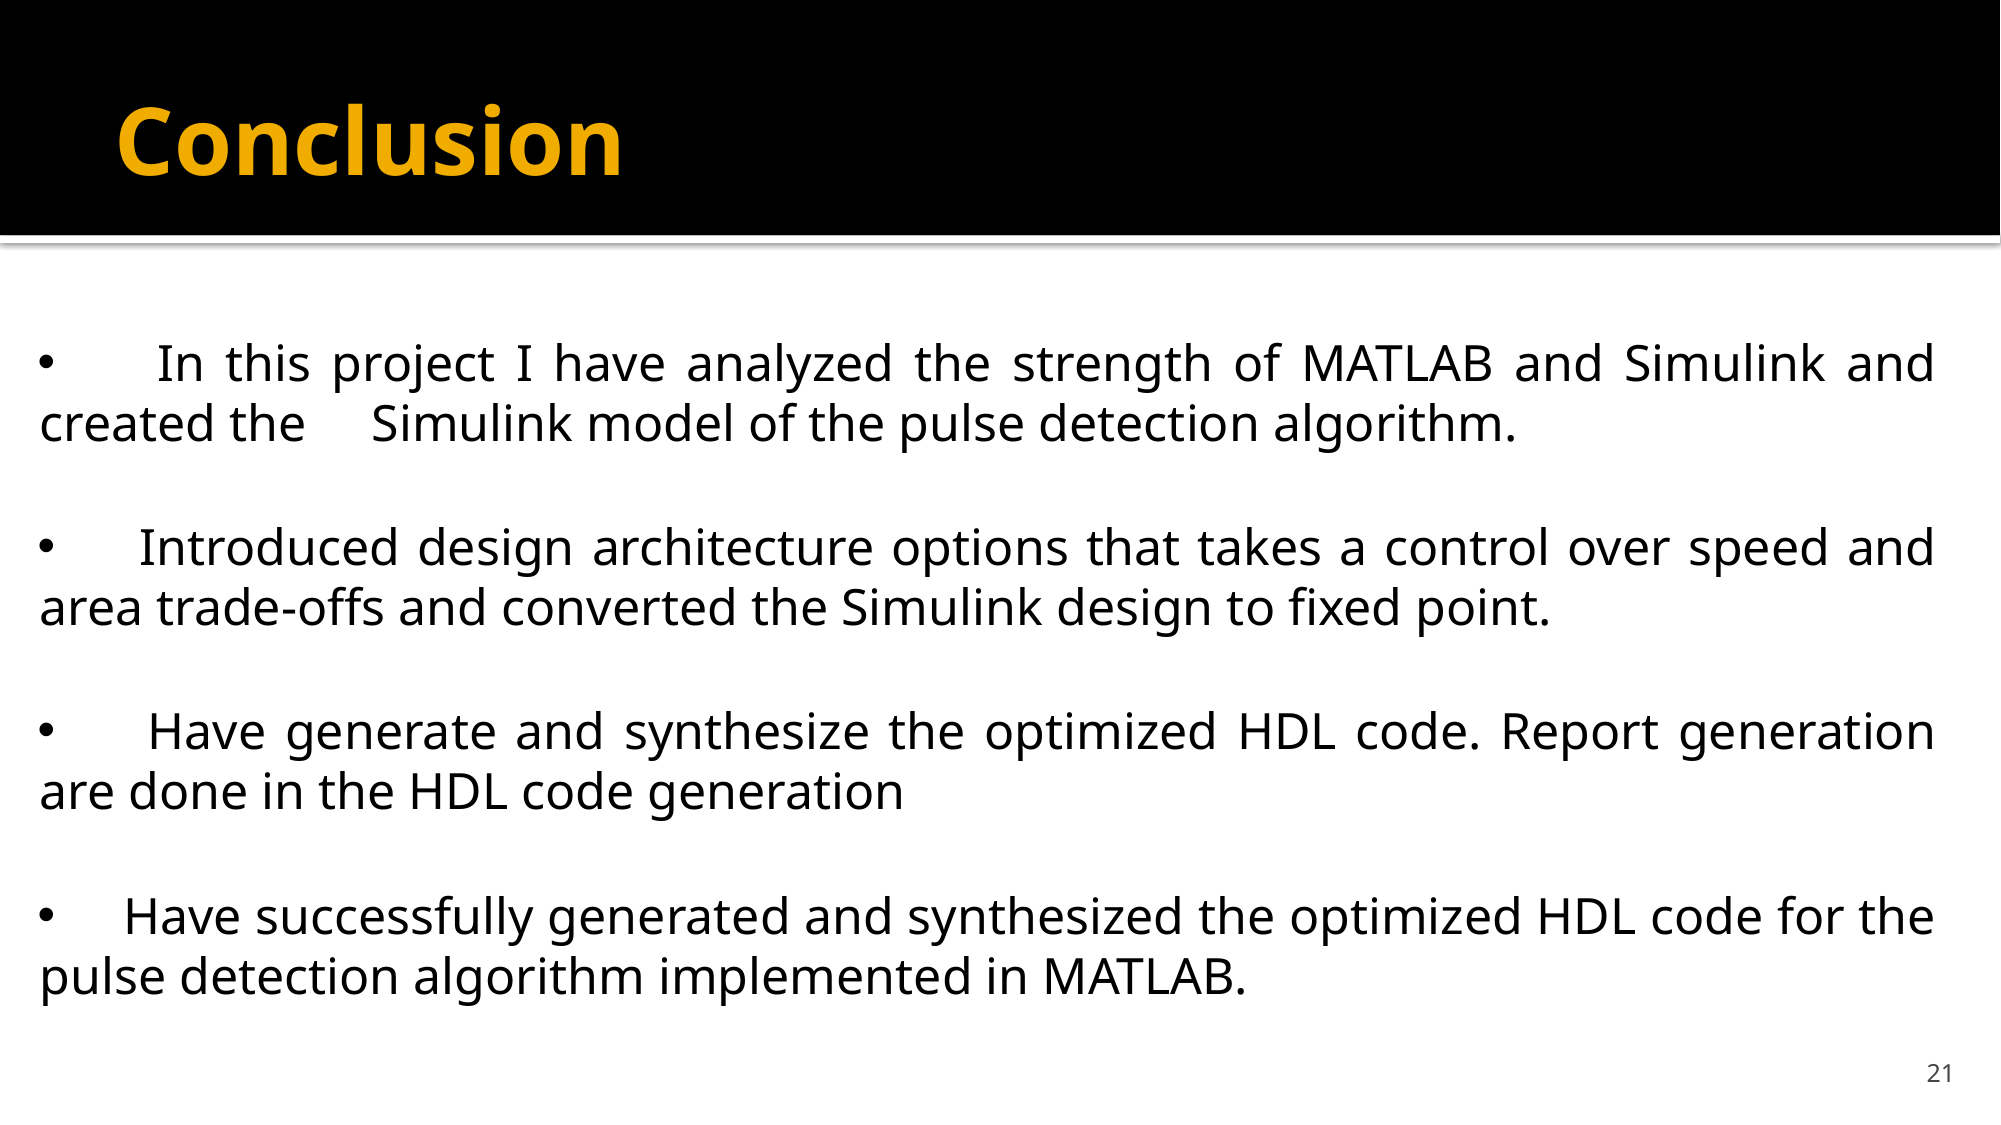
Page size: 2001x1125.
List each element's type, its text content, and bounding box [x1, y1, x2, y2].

text_box In this project I have analyzed the strength of MATLAB and Simulink and created the Simulink model of the pulse detection algorithm. Introduced design architecture options that takes a control over speed and area trade-offs and converted the Simulink design to fixed point. Have generate and synthesize the optimized HDL code. Report generation are done in the HDL code generation Have successfully generated and synthesized the optimized HDL code for the pulse detection algorithm implemented in MATLAB. [37, 266, 1938, 1004]
title Conclusion [112, 41, 975, 232]
slide_number 21 [1794, 439, 1955, 1092]
